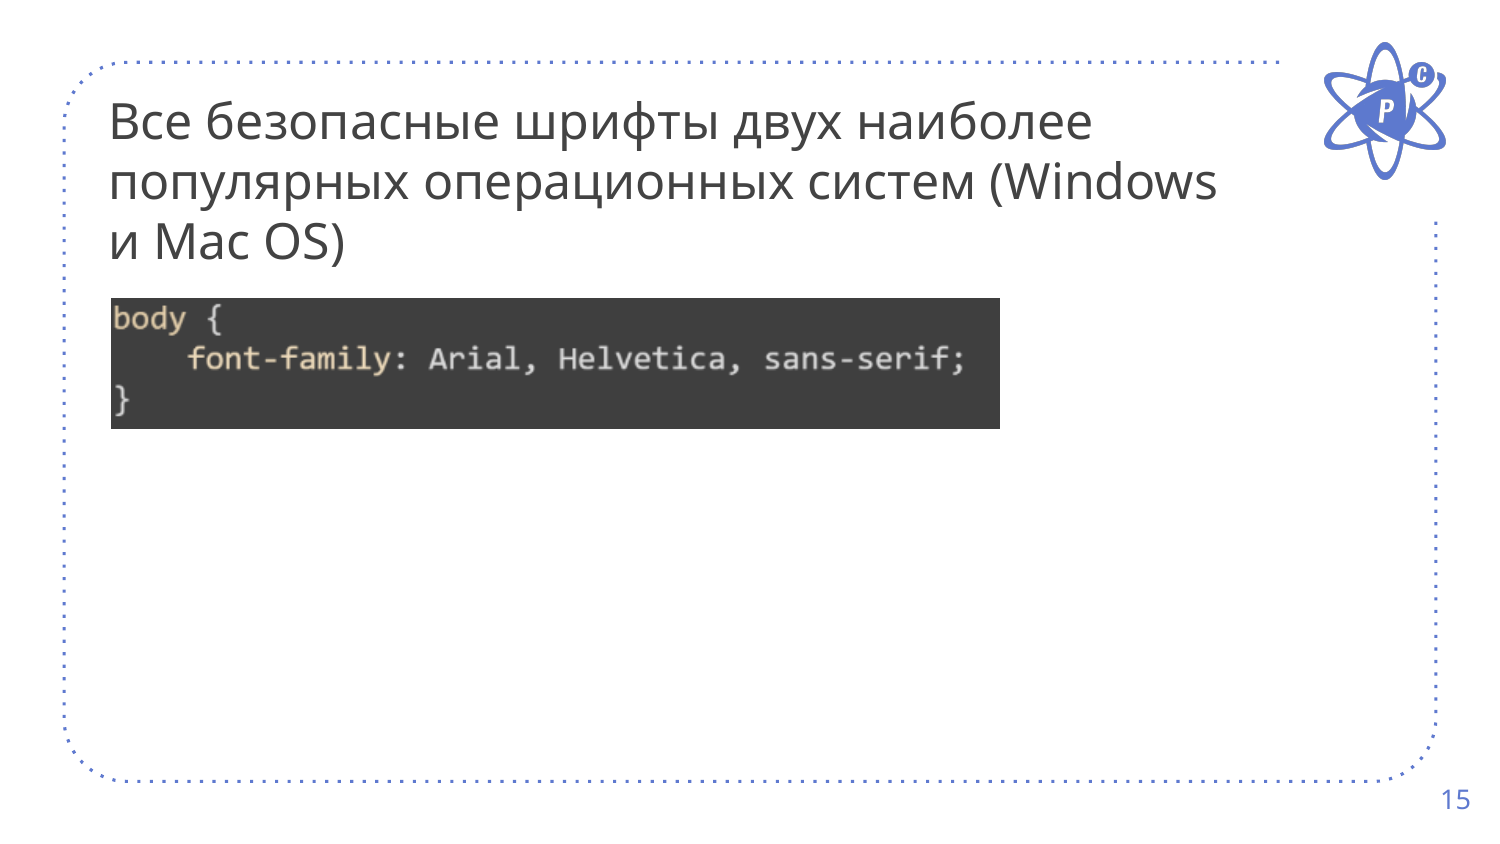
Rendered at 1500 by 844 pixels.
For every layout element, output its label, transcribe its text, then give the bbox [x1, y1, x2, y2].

title Все безопасные шрифты двух наиболее популярных операционных систем (Windows и Mac OS) [93, 74, 1251, 216]
picture [1324, 42, 1446, 180]
slide_number 15 [1411, 753, 1500, 844]
picture [111, 298, 1000, 429]
